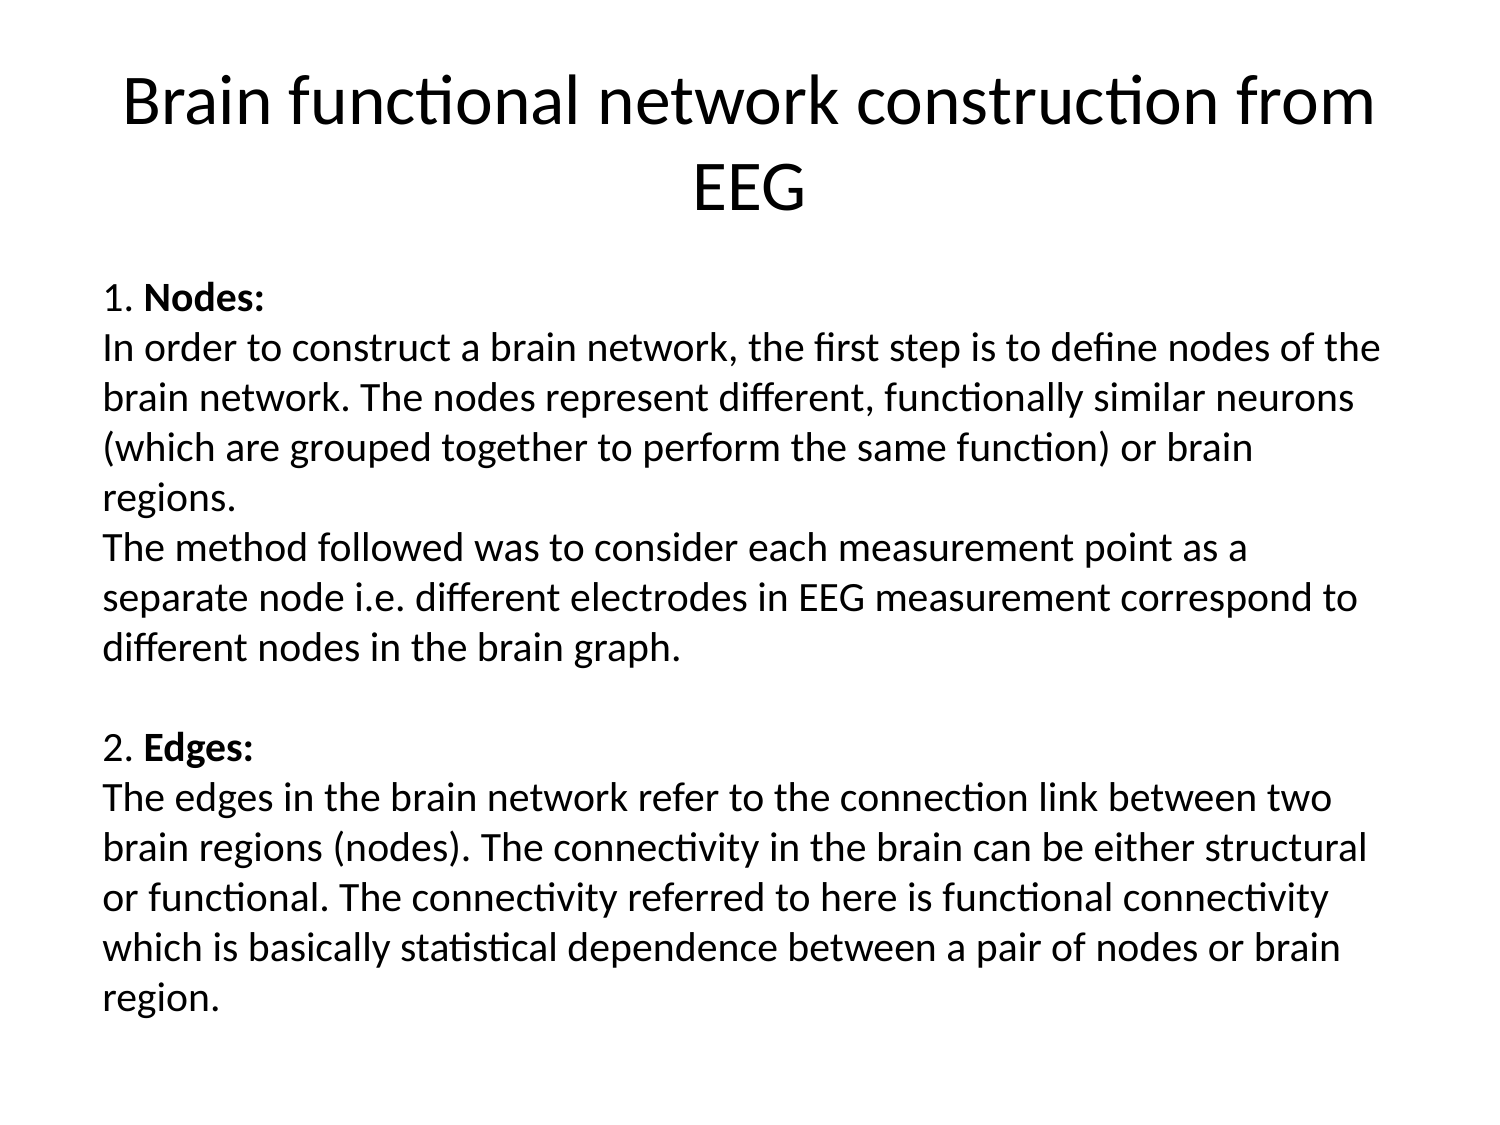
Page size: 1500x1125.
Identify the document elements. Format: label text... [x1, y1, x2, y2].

title Brain functional network construction from EEG [75, 45, 1425, 233]
text_box 1. Nodes: In order to construct a brain network, the first step is to define nodes of the brain network. The nodes represent different, functionally similar neurons (which are grouped together to perform the same function) or brain regions. The method followed was to consider each measurement point as a separate node i.e. different electrodes in EEG measurement correspond to different nodes in the brain graph. 2. Edges: The edges in the brain network refer to the connection link between two brain regions (nodes). The connectivity in the brain can be either structural or functional. The connectivity referred to here is functional connectivity which is basically statistical dependence between a pair of nodes or brain region. [87, 262, 1413, 1078]
